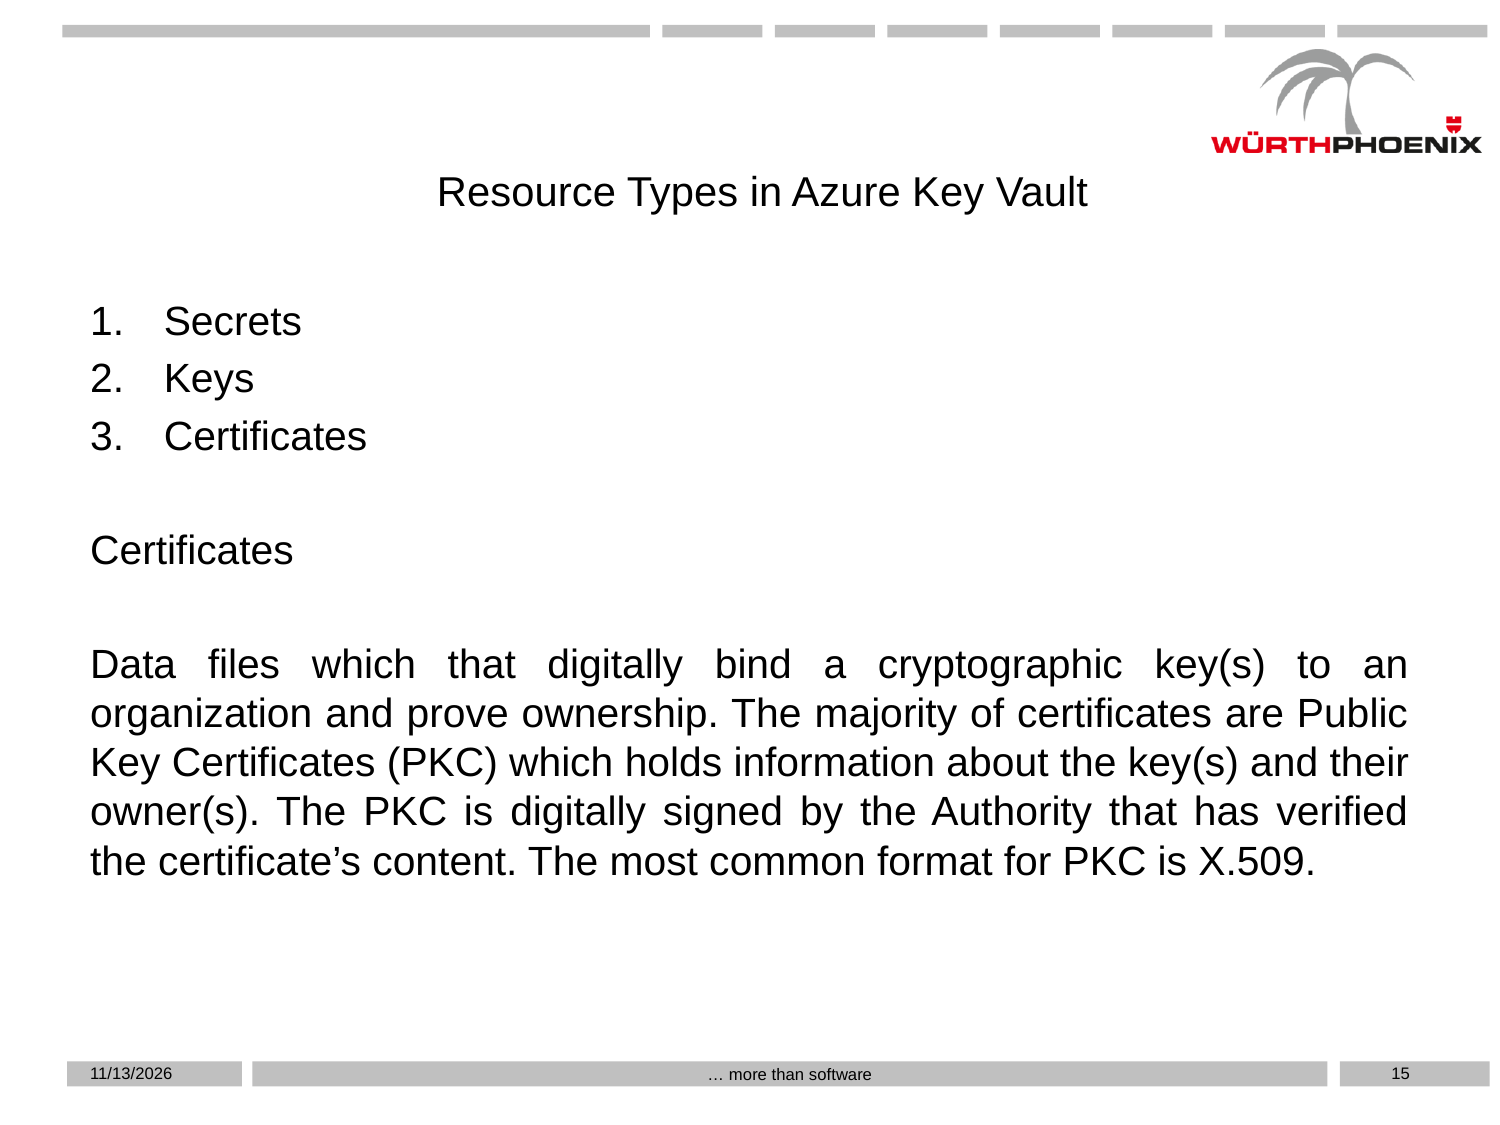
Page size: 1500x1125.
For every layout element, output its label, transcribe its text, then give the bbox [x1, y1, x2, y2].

picture [1211, 49, 1482, 153]
slide_number 15 [1074, 1042, 1425, 1103]
subtitle Resource Types in Azure Key Vault [237, 157, 1288, 233]
list Secrets Keys Certificates Certificates Data files which that digitally bind a cryptographic key(s) to an organization and prove ownership. The majority of certificates are Public Key Certificates (PKC) which holds information about the key(s) and their owner(s). The PKC is digitally signed by the Authority that has verified the certificate’s content. The most common format for PKC is X.509. [75, 287, 1426, 913]
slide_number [75, 1042, 425, 1103]
